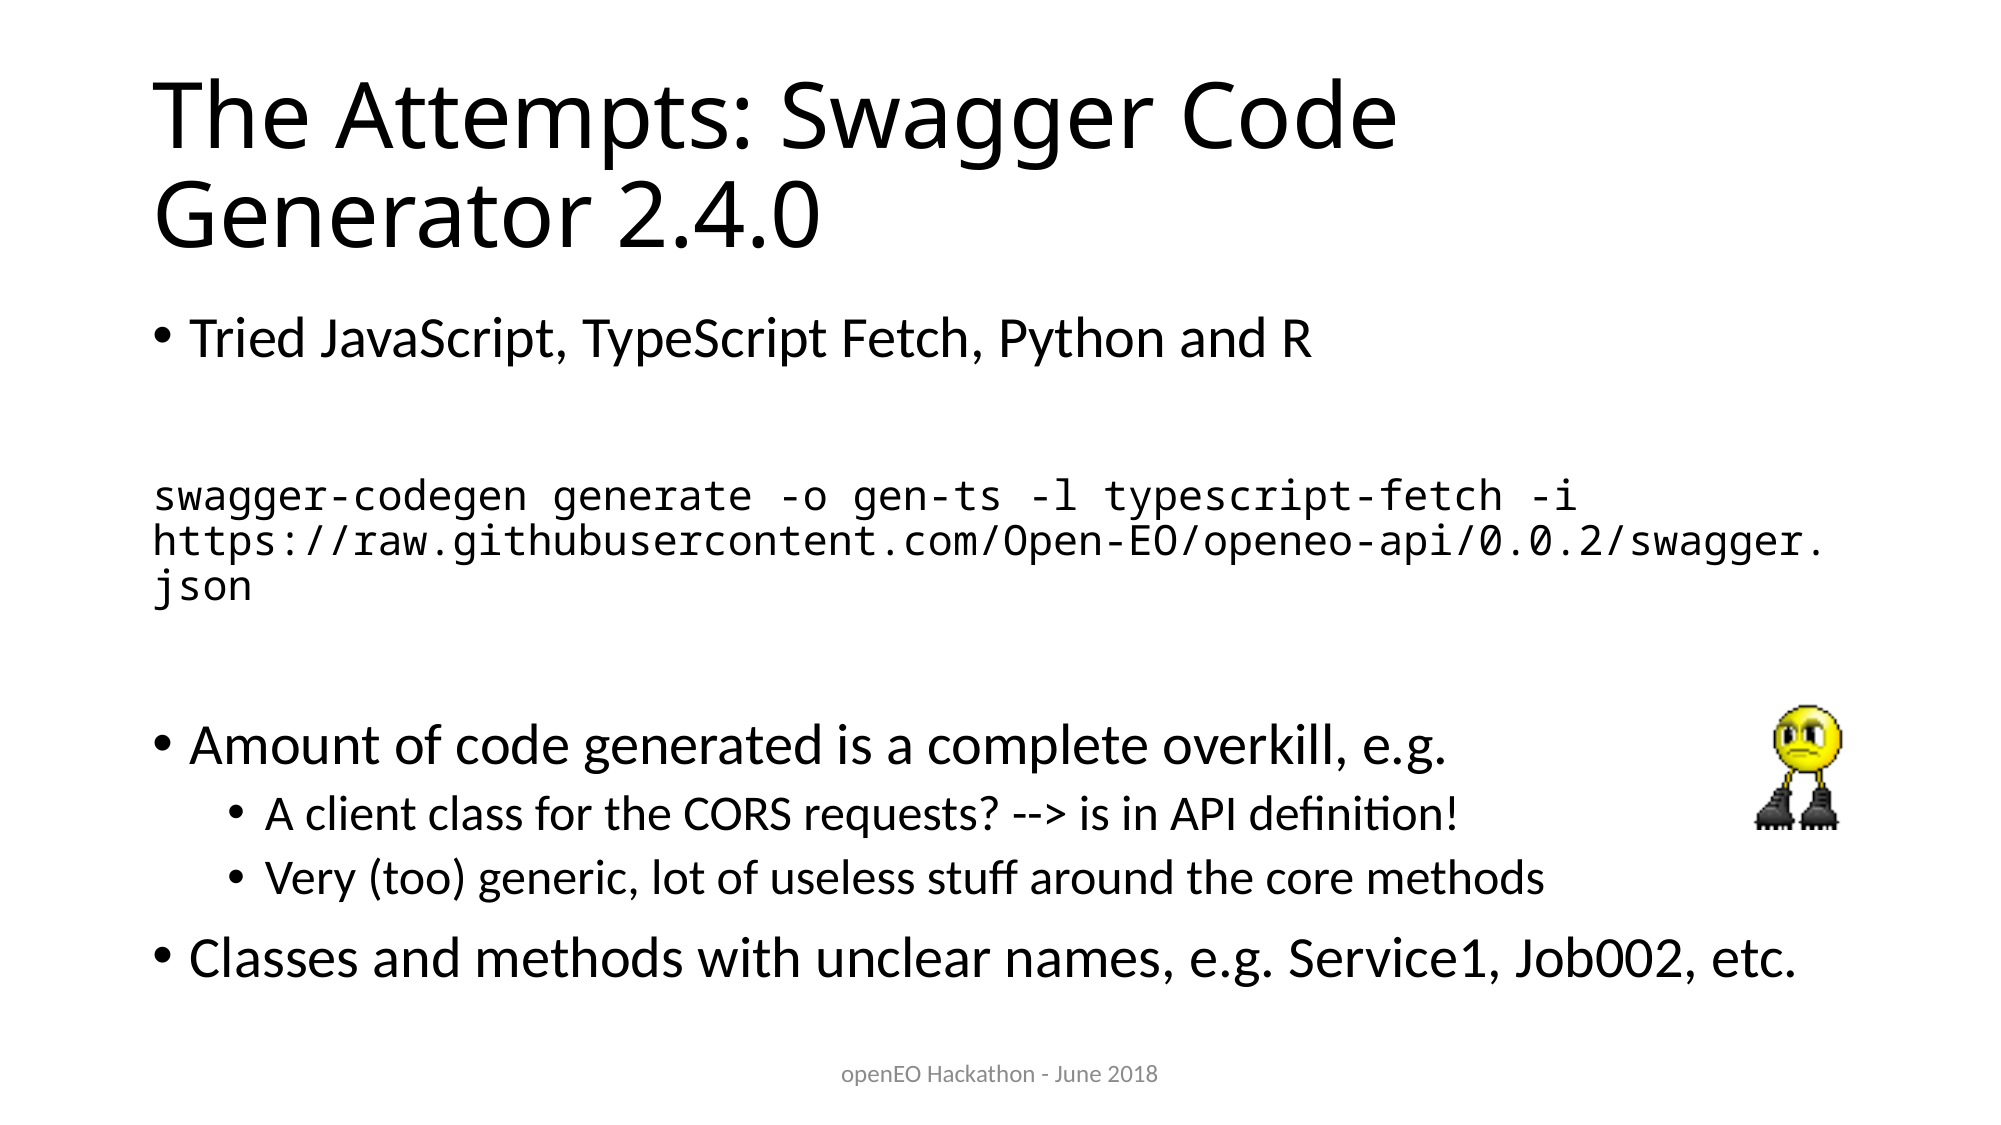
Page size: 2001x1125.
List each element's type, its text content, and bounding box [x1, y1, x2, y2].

list Tried JavaScript, TypeScript Fetch, Python and R swagger-codegen generate -o gen-ts -l typescript-fetch -i https://raw.githubusercontent.com/Open-EO/openeo-api/0.0.2/swagger.json Amount of code generated is a complete overkill, e.g. A client class for the CORS requests? --> is in API definition! Very (too) generic, lot of useless stuff around the core methods Classes and methods with unclear names, e.g. Service1, Job002, etc. [137, 299, 1863, 1014]
picture [1557, 595, 1863, 830]
title The Attempts: Swagger Code Generator 2.4.0 [137, 59, 1863, 278]
footer openEO Hackathon - June 2018 [662, 1042, 1338, 1103]
